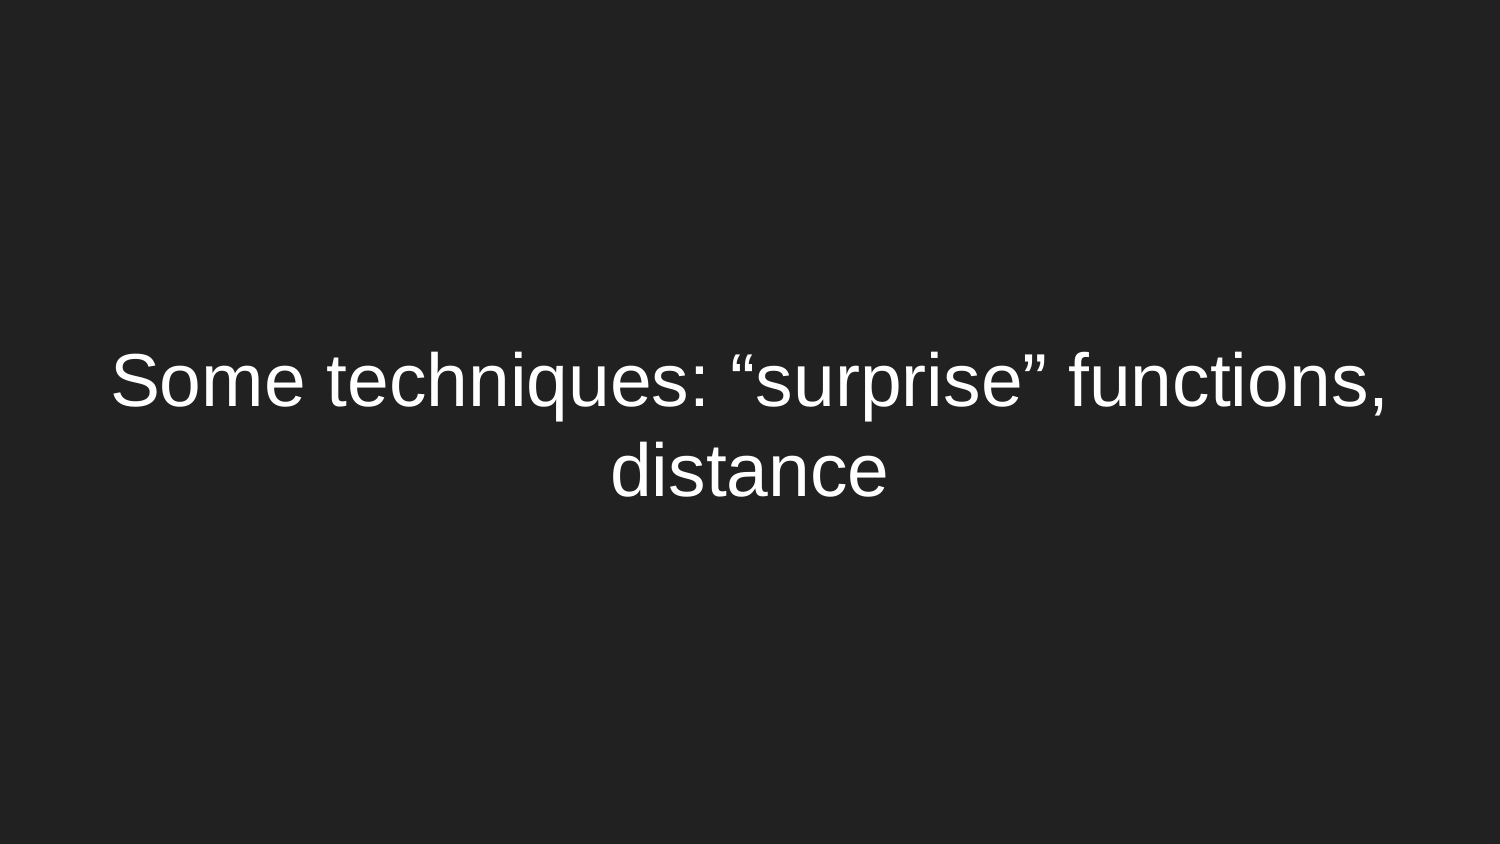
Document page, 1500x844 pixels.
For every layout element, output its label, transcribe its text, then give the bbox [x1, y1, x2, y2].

title Some techniques: “surprise” functions, distance [51, 352, 1449, 491]
